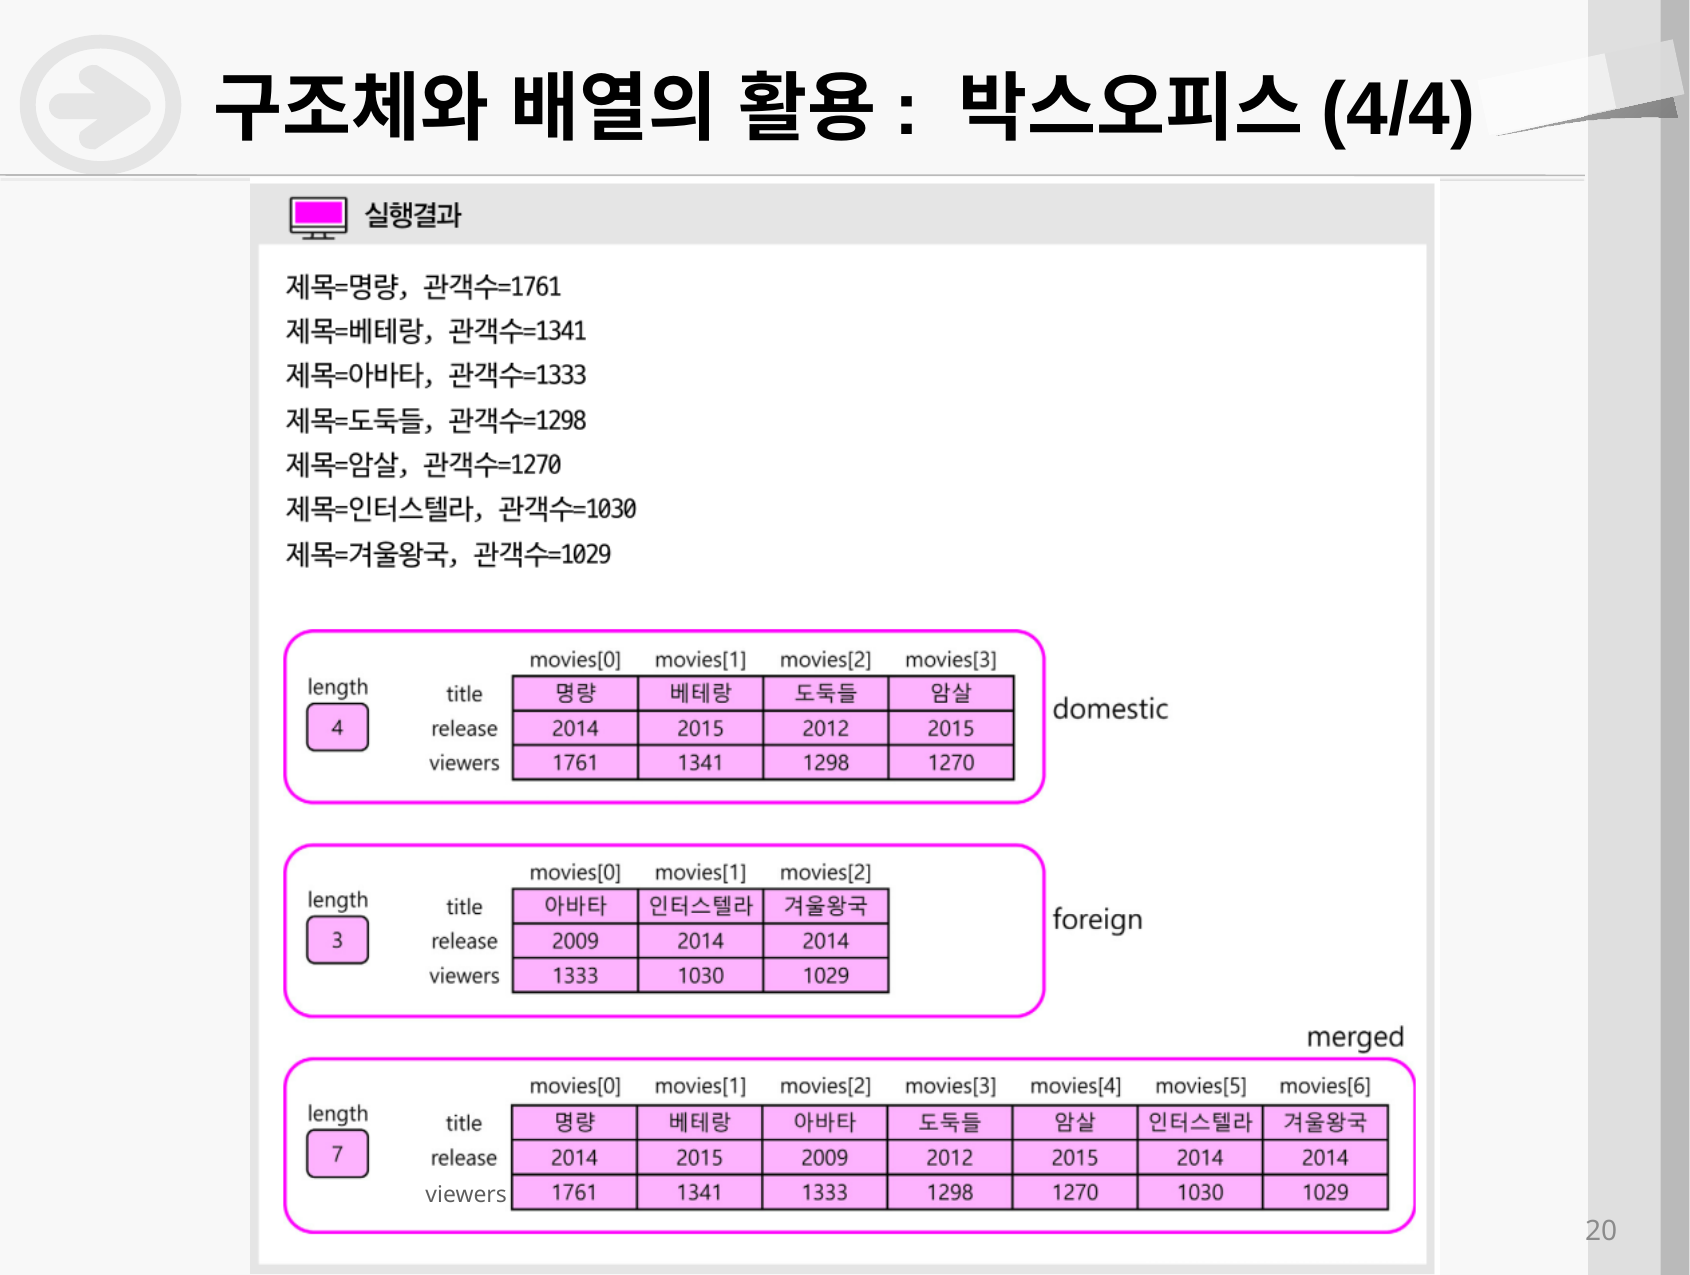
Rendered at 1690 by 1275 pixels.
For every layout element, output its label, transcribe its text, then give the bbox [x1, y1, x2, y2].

title 구조체와 배열의 활용: 박스오피스(4/4) [57, 28, 1633, 181]
slide_number 20 [1471, 1203, 1633, 1260]
picture [249, 176, 1440, 1275]
